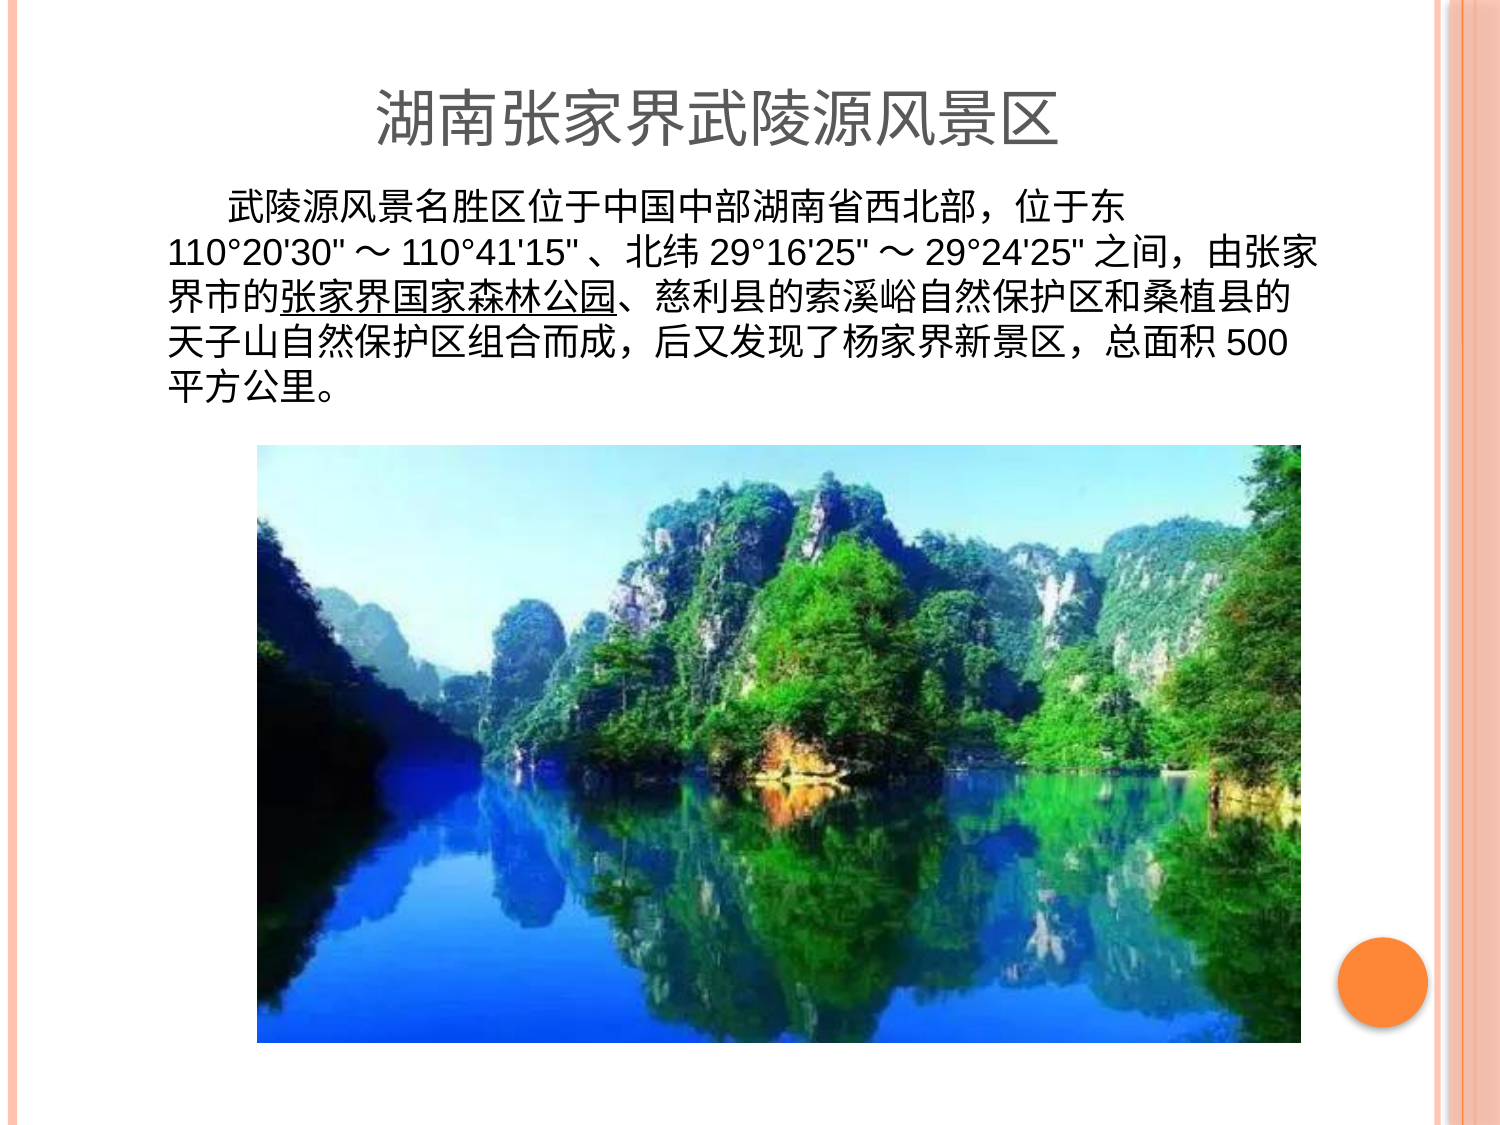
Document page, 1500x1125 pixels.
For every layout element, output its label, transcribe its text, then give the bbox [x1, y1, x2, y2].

picture [257, 444, 1302, 1044]
title 湖南张家界武陵源风景区 [105, 70, 1331, 237]
text_box 武陵源风景名胜区位于中国中部湖南省西北部，位于东110°20'30"～110°41'15"、北纬29°16'25"～29°24'25"之间，由张家界市的张家界国家森林公园、慈利县的索溪峪自然保护区和桑植县的天子山自然保护区组合而成，后又发现了杨家界新景区，总面积500平方公里。 [152, 175, 1336, 416]
